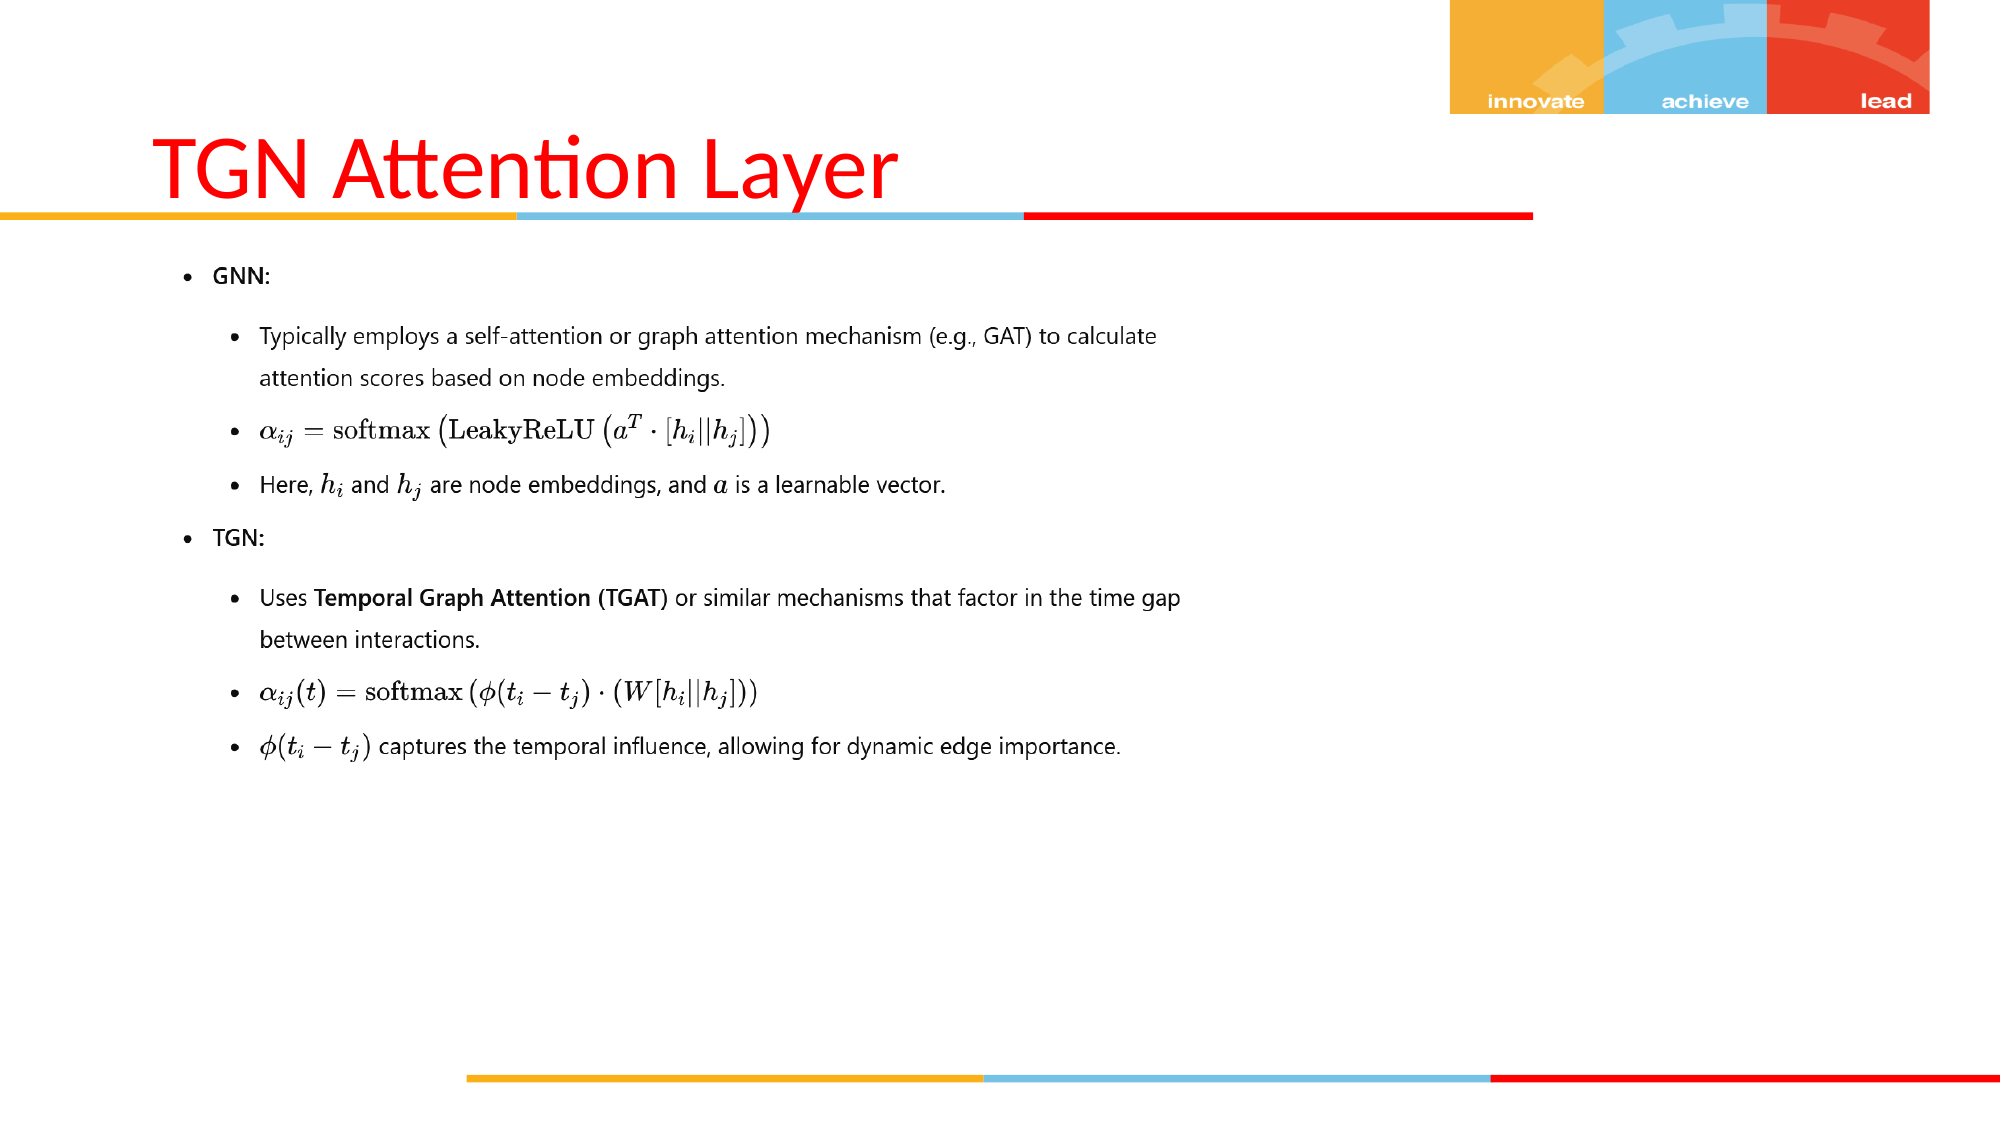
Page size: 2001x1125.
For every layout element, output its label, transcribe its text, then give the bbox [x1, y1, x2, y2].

picture [164, 254, 1251, 787]
title TGN Attention Layer [137, 59, 1863, 278]
picture [1449, 0, 1930, 114]
